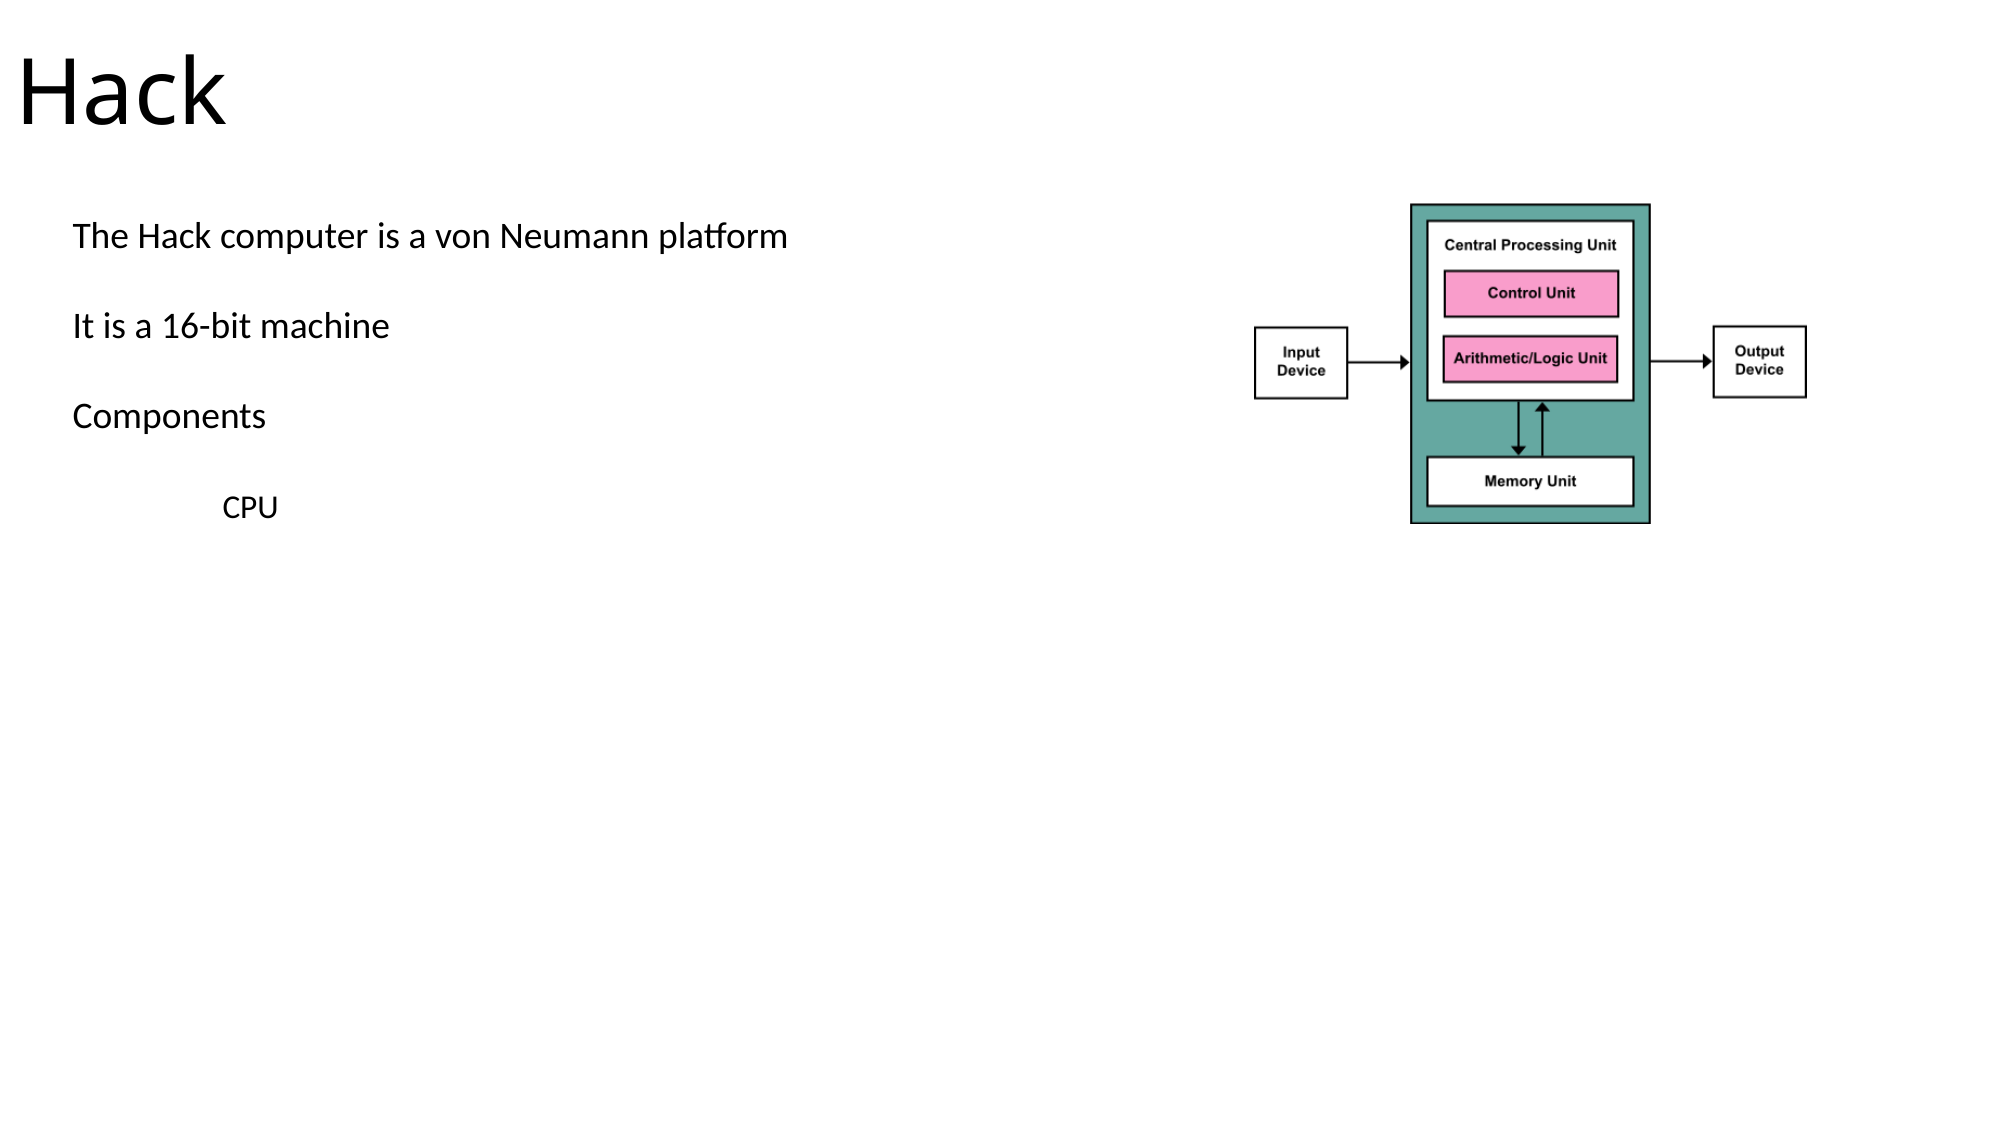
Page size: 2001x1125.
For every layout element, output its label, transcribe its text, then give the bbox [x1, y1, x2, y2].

title Hack [0, 0, 2000, 204]
picture [1254, 203, 1807, 524]
text_box The Hack computer is a von Neumann platform It is a 16-bit machine Components CPU 2 separate memory modules: instruction memory and data memory Both memories are 16 bits wide Both have a 15-bit address space CPU can only execute programs in the instruction memory The instruction memory is read-only: programs are loaded onto it (like a game cartridge/ROM chip) 2 I/O devices: a screen and a keyboard [57, 204, 1953, 933]
